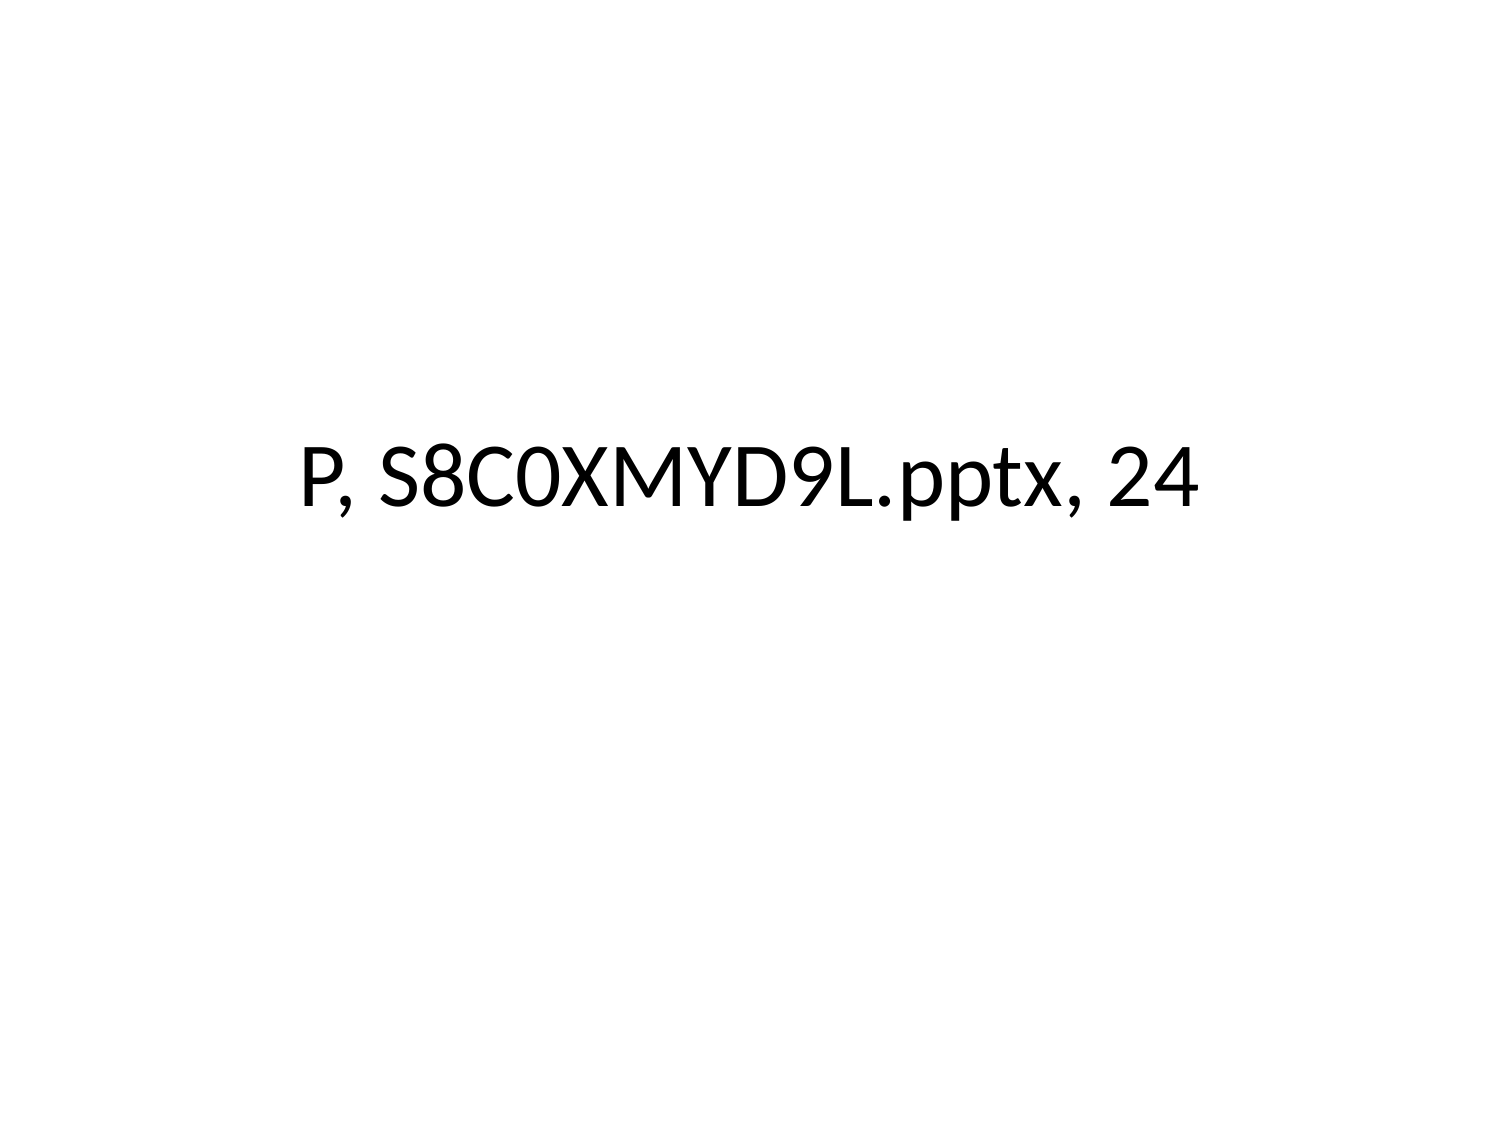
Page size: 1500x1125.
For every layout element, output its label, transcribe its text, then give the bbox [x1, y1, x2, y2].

title P, S8C0XMYD9L.pptx, 24 [112, 349, 1388, 591]
